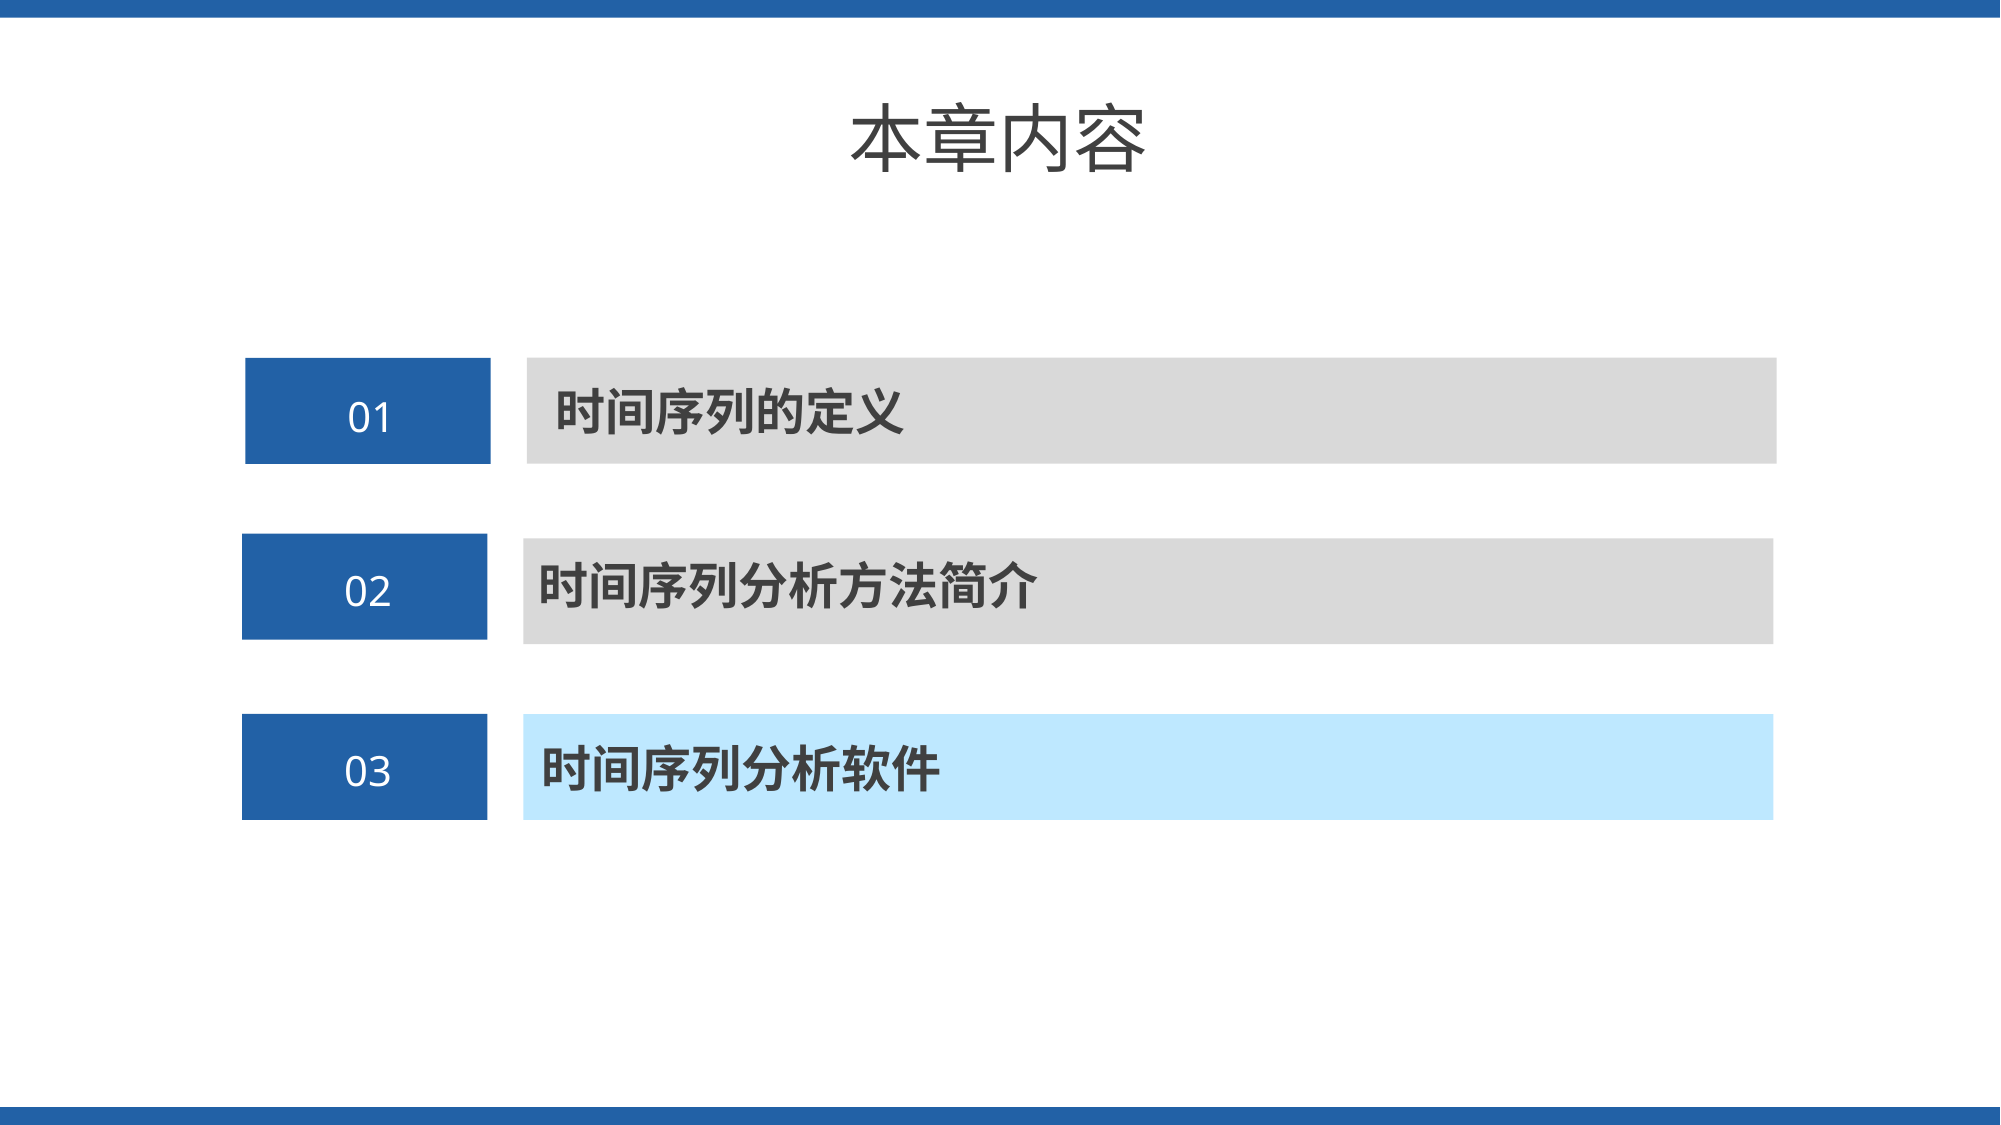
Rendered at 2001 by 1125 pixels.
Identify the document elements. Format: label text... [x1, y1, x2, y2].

text_box [244, 357, 492, 465]
text_box 01 [332, 382, 410, 449]
text_box [526, 357, 1778, 465]
text_box 03 [329, 737, 407, 803]
text_box 02 [329, 557, 407, 623]
text_box 时间序列分析软件 [526, 737, 1389, 798]
text_box 时间序列的定义 [540, 383, 1389, 439]
text_box [522, 713, 1774, 821]
text_box [522, 537, 1774, 645]
text_box [241, 713, 488, 821]
text_box 时间序列分析方法简介 [523, 557, 1372, 613]
text_box [241, 532, 488, 641]
text_box 本章内容 [833, 83, 1167, 190]
